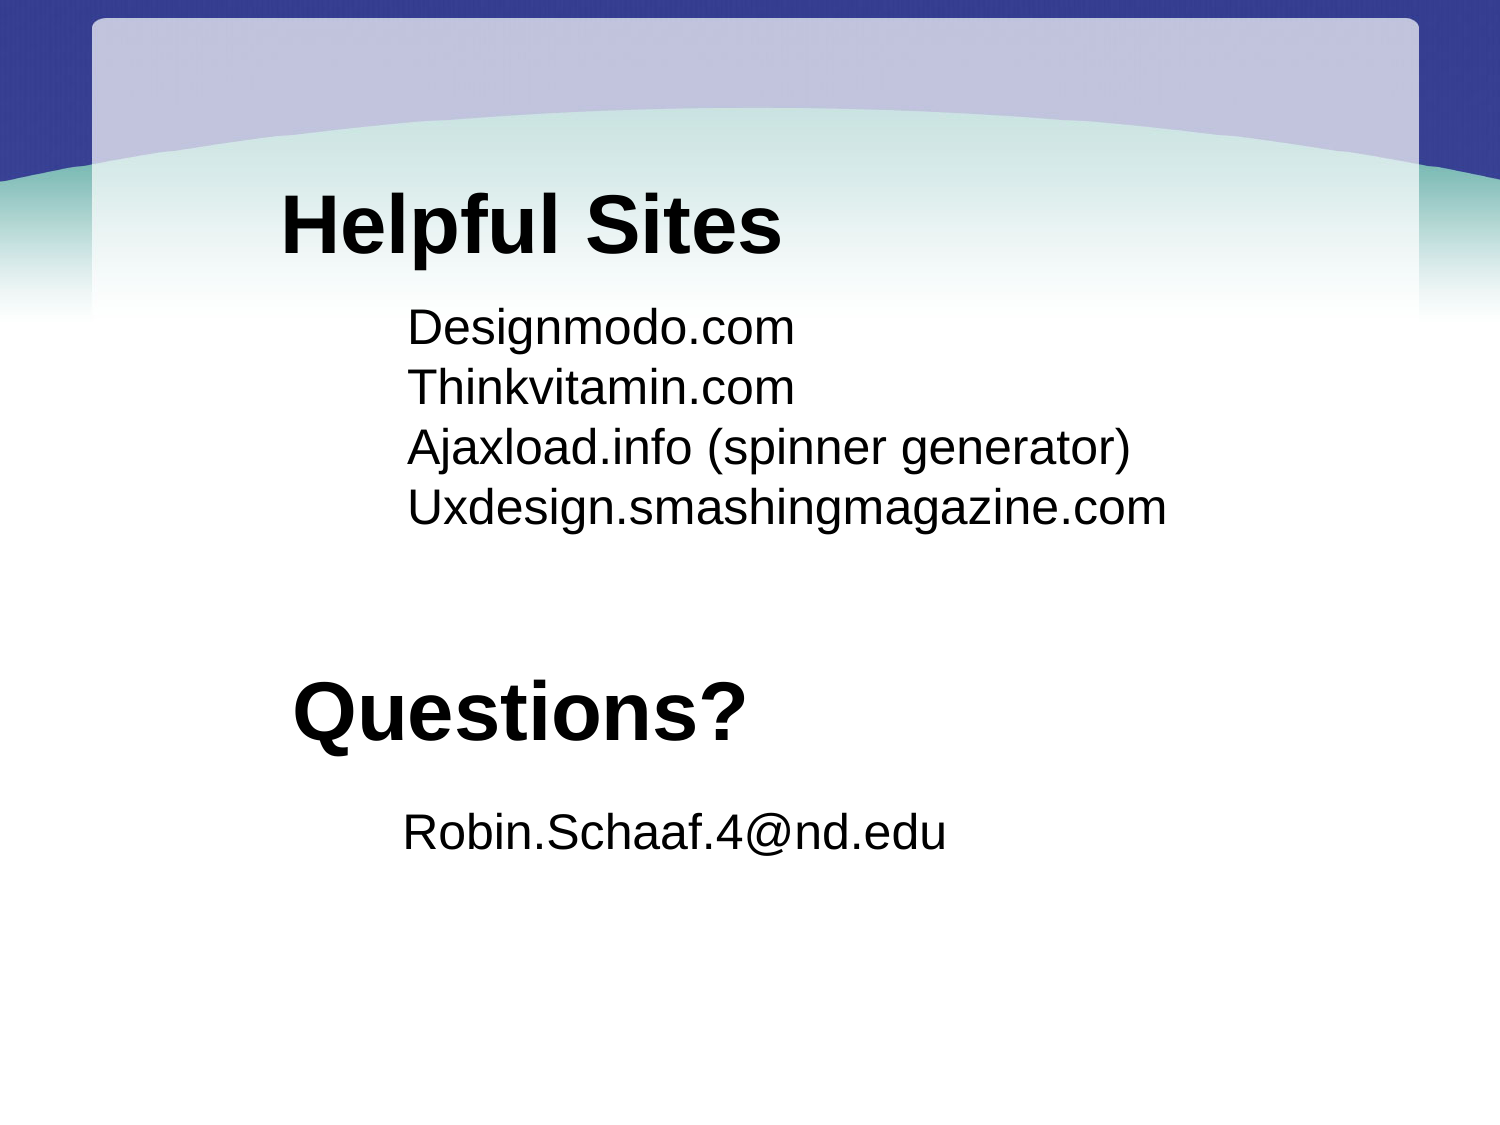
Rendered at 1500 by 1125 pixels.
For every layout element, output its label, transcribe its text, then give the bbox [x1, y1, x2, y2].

text_box Helpful Sites [265, 162, 800, 278]
picture [0, 0, 1500, 1125]
text_box Questions? [277, 650, 766, 765]
text_box Designmodo.com Thinkvitamin.com Ajaxload.info (spinner generator) Uxdesign.smashingmagazine.com [392, 287, 1183, 543]
text_box Robin.Schaaf.4@nd.edu [387, 762, 1138, 868]
